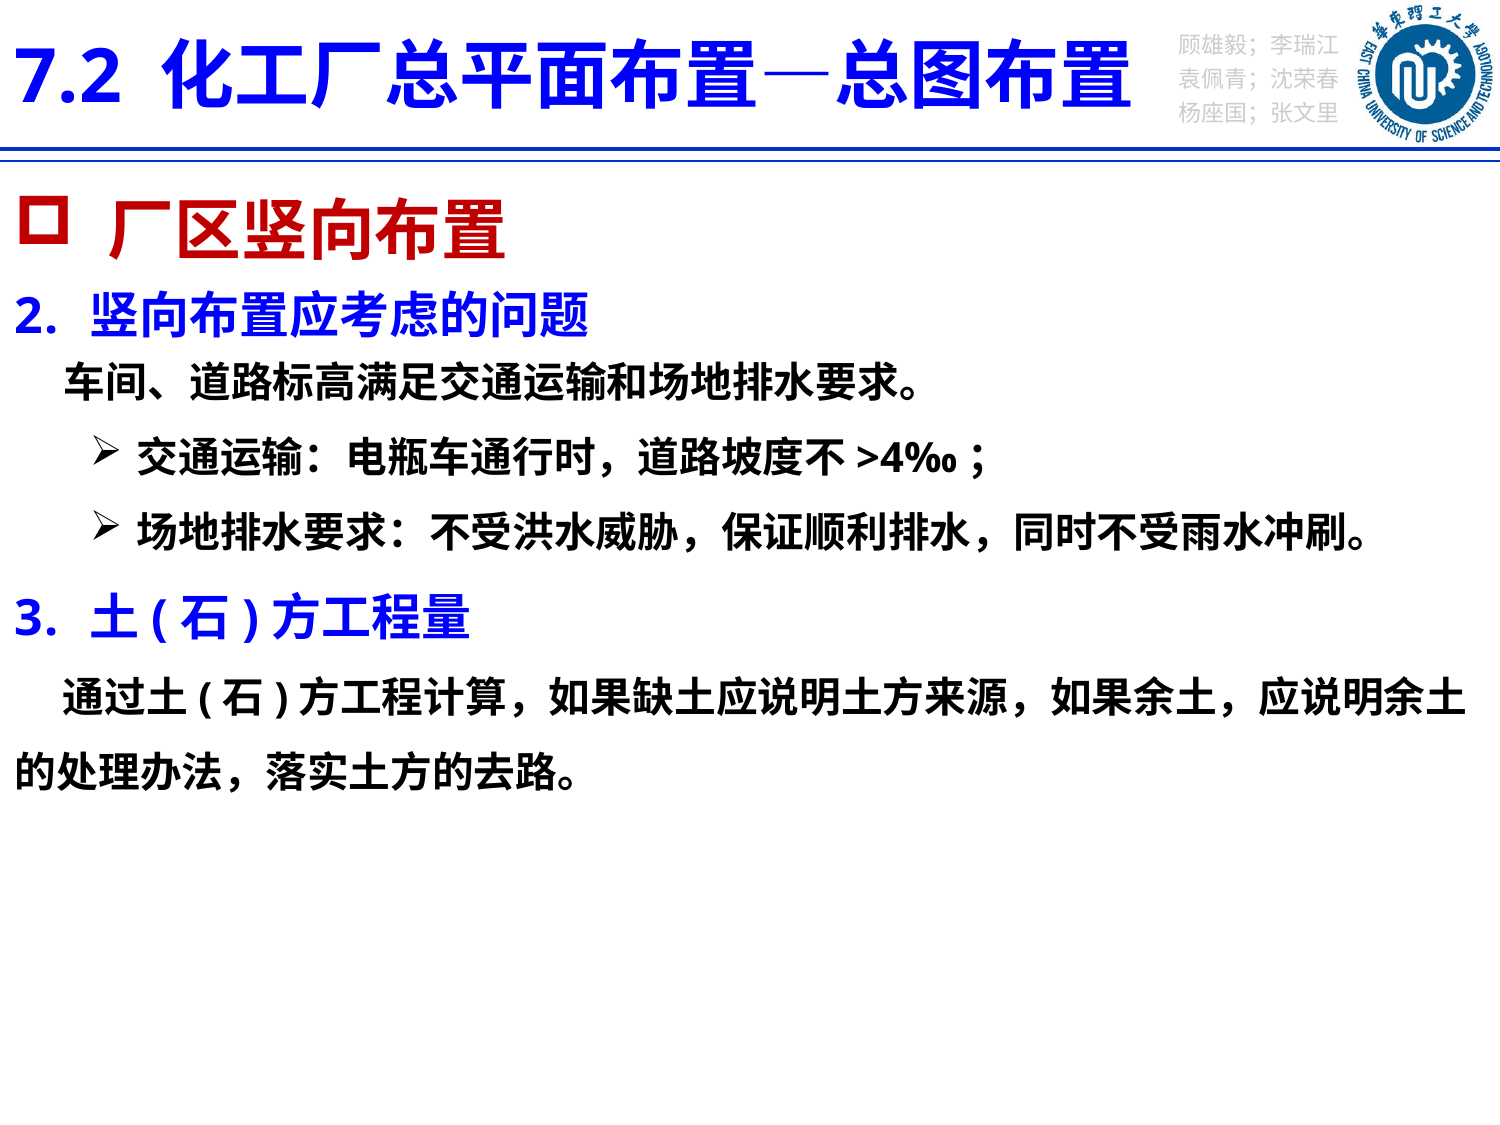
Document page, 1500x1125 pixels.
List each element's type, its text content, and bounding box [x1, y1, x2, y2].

picture [1353, 125, 1495, 145]
text_box 7.2 化工厂总平面布置—总图布置 [0, 19, 1500, 125]
picture [1353, 3, 1495, 19]
text_box 厂区竖向布置 竖向布置应考虑的问题 车间、道路标高满足交通运输和场地排水要求。 交通运输：电瓶车通行时，道路坡度不>4‰； 场地排水要求：不受洪水威胁，保证顺利排水，同时不受雨水冲刷。 土(石)方工程量 通过土(石)方工程计算，如果缺土应说明土方来源，如果余土，应说明余土的处理办法，落实土方的去路。 [0, 160, 1483, 803]
